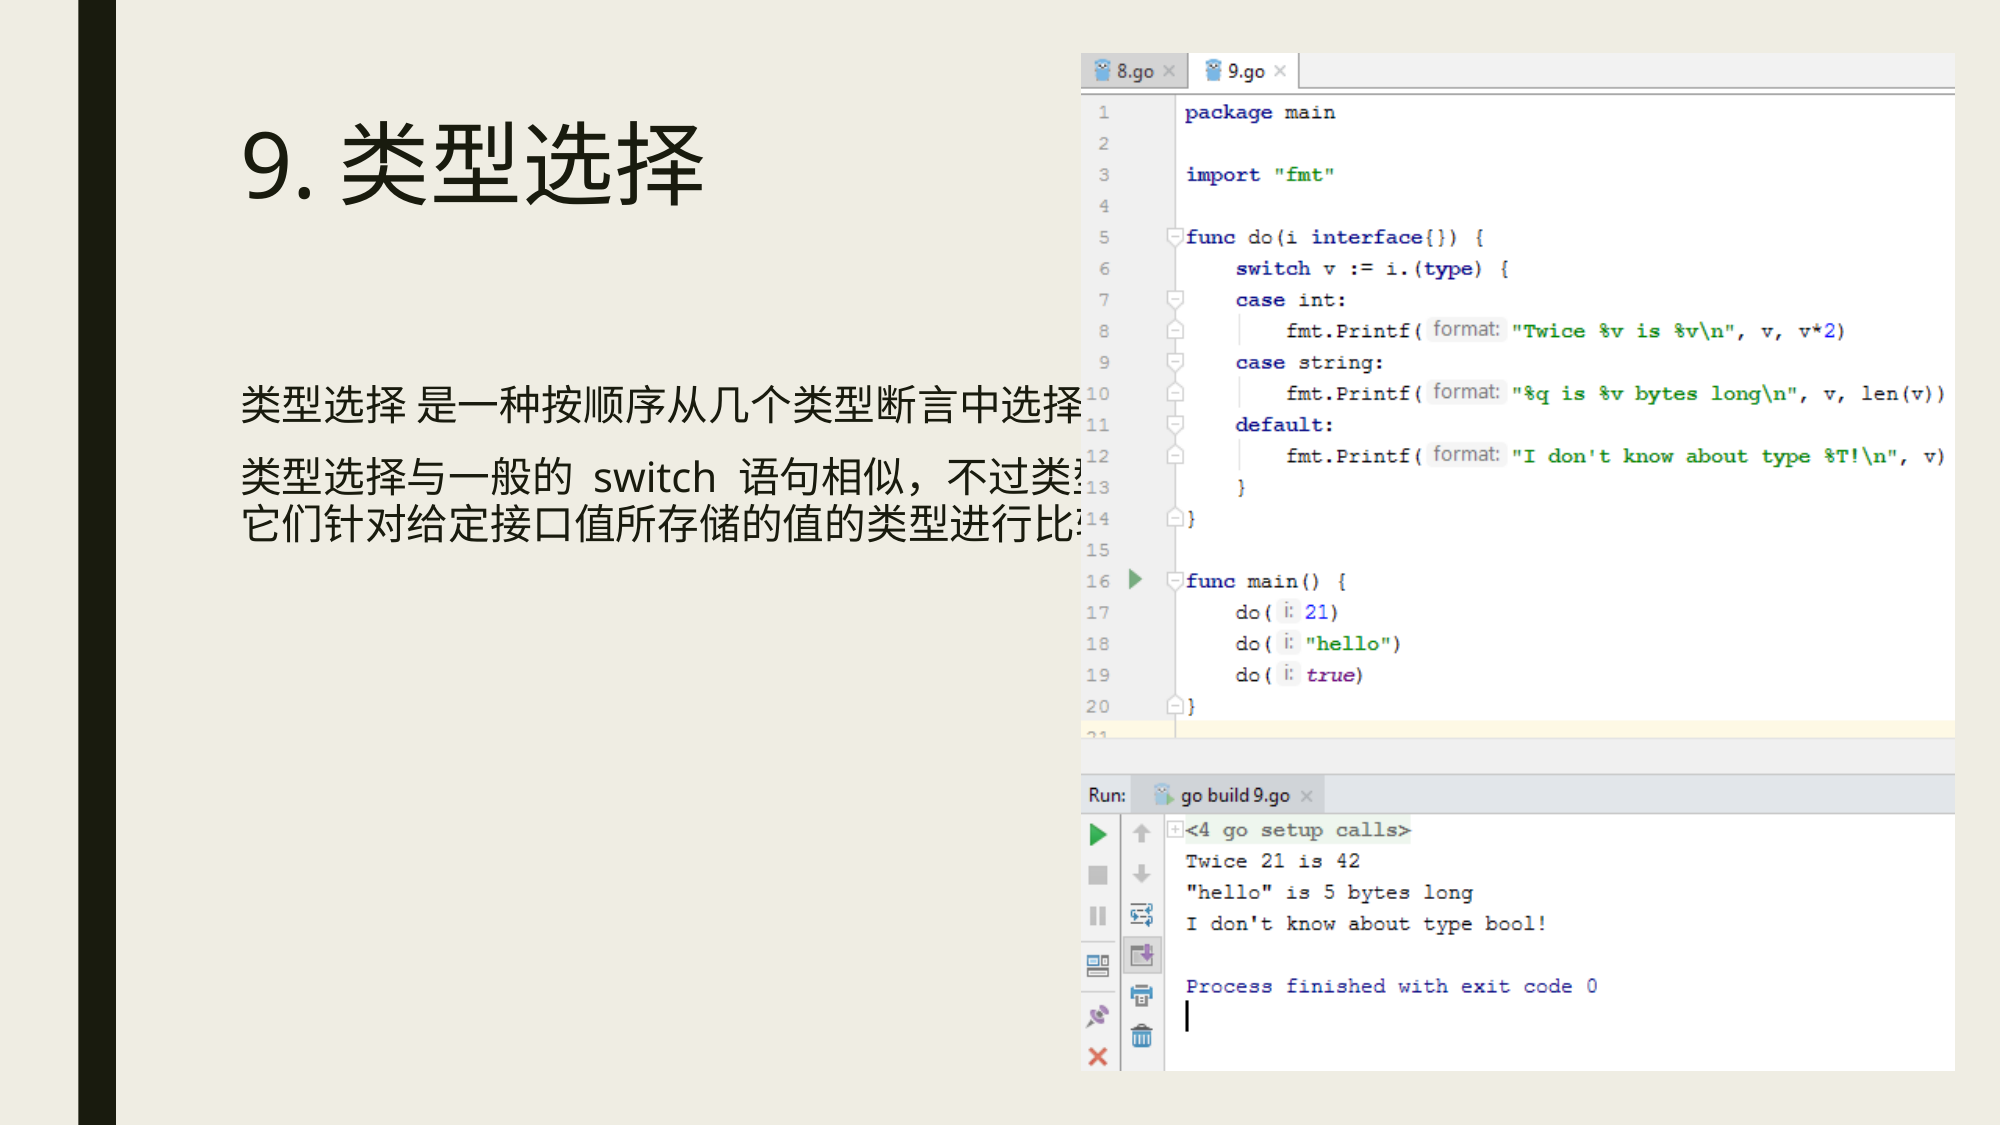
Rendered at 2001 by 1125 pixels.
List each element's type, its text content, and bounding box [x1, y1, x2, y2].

title 9.类型选择 [225, 112, 1080, 357]
picture [1080, 53, 1955, 1071]
list 类型选择 是一种按顺序从几个类型断言中选择分支的结构。 类型选择与一般的 switch 语句相似，不过类型选择中的 case 为类型（而非值）， 它们针对给定接口值所存储的值的类型进行比较。 [225, 375, 1080, 963]
